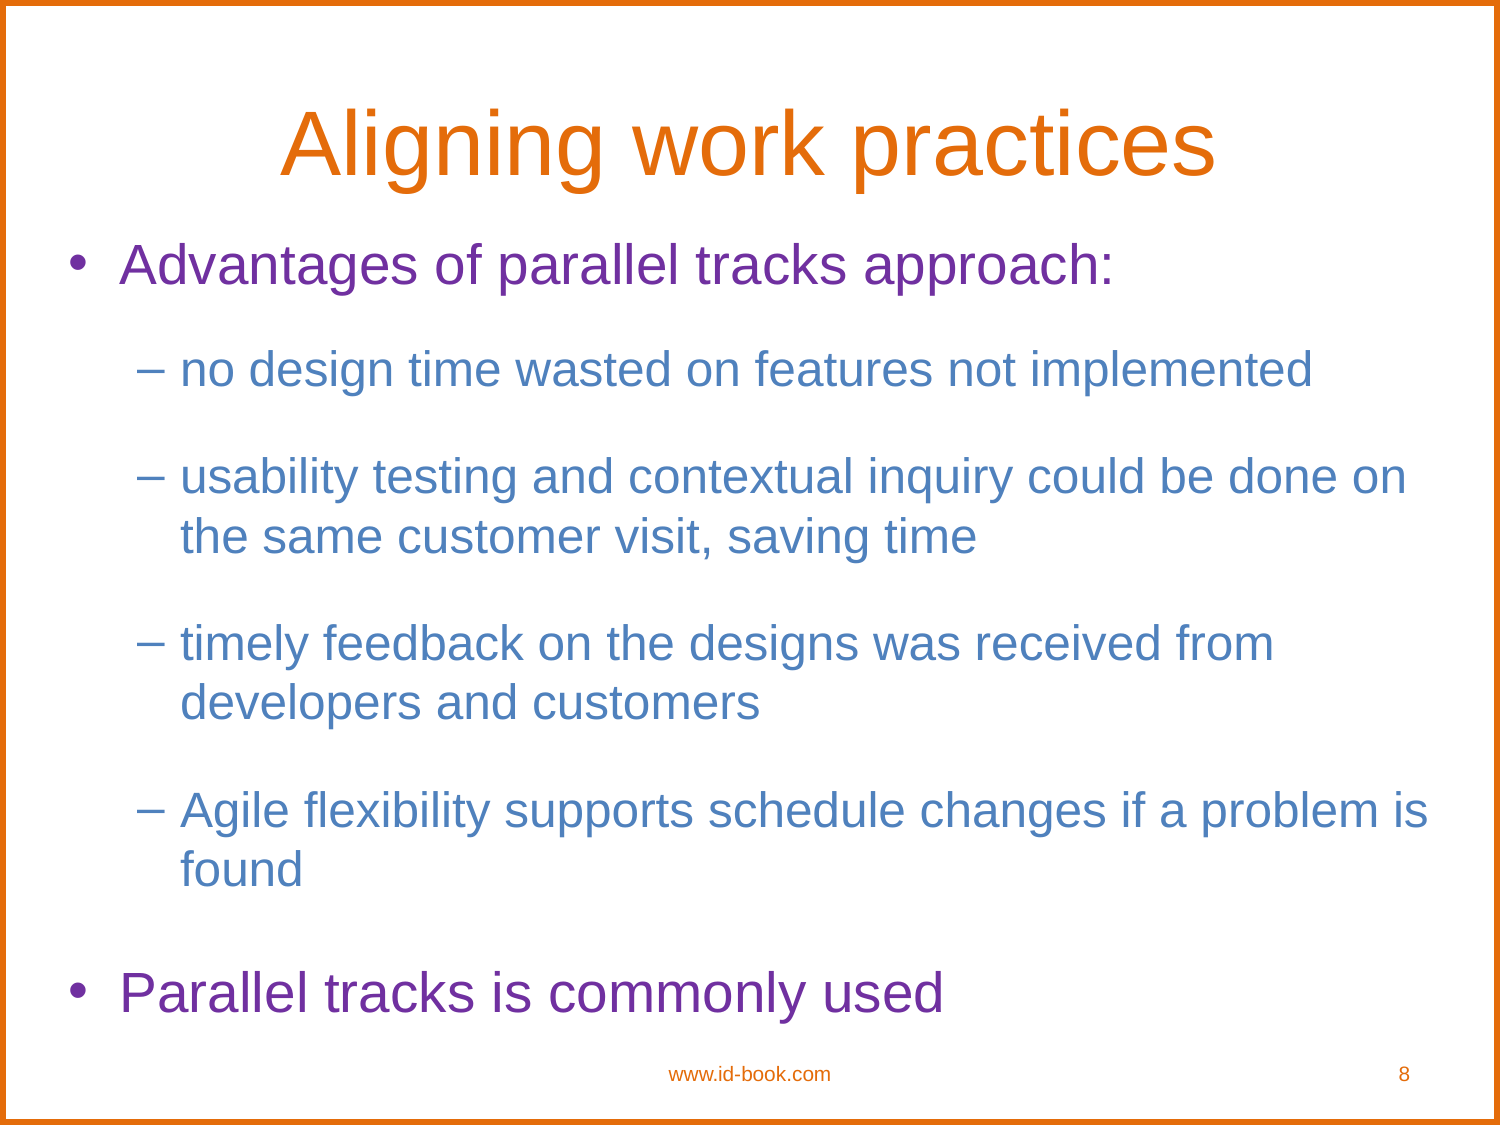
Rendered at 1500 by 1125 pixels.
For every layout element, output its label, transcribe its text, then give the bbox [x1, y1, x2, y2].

title Aligning work practices [75, 45, 1425, 219]
list Advantages of parallel tracks approach: no design time wasted on features not implemented usability testing and contextual inquiry could be done on the same customer visit, saving time timely feedback on the designs was received from developers and customers Agile flexibility supports schedule changes if a problem is found Parallel tracks is commonly used [53, 219, 1500, 1035]
slide_number 8 [1074, 1042, 1425, 1103]
footer www.id-book.com [512, 1042, 988, 1103]
